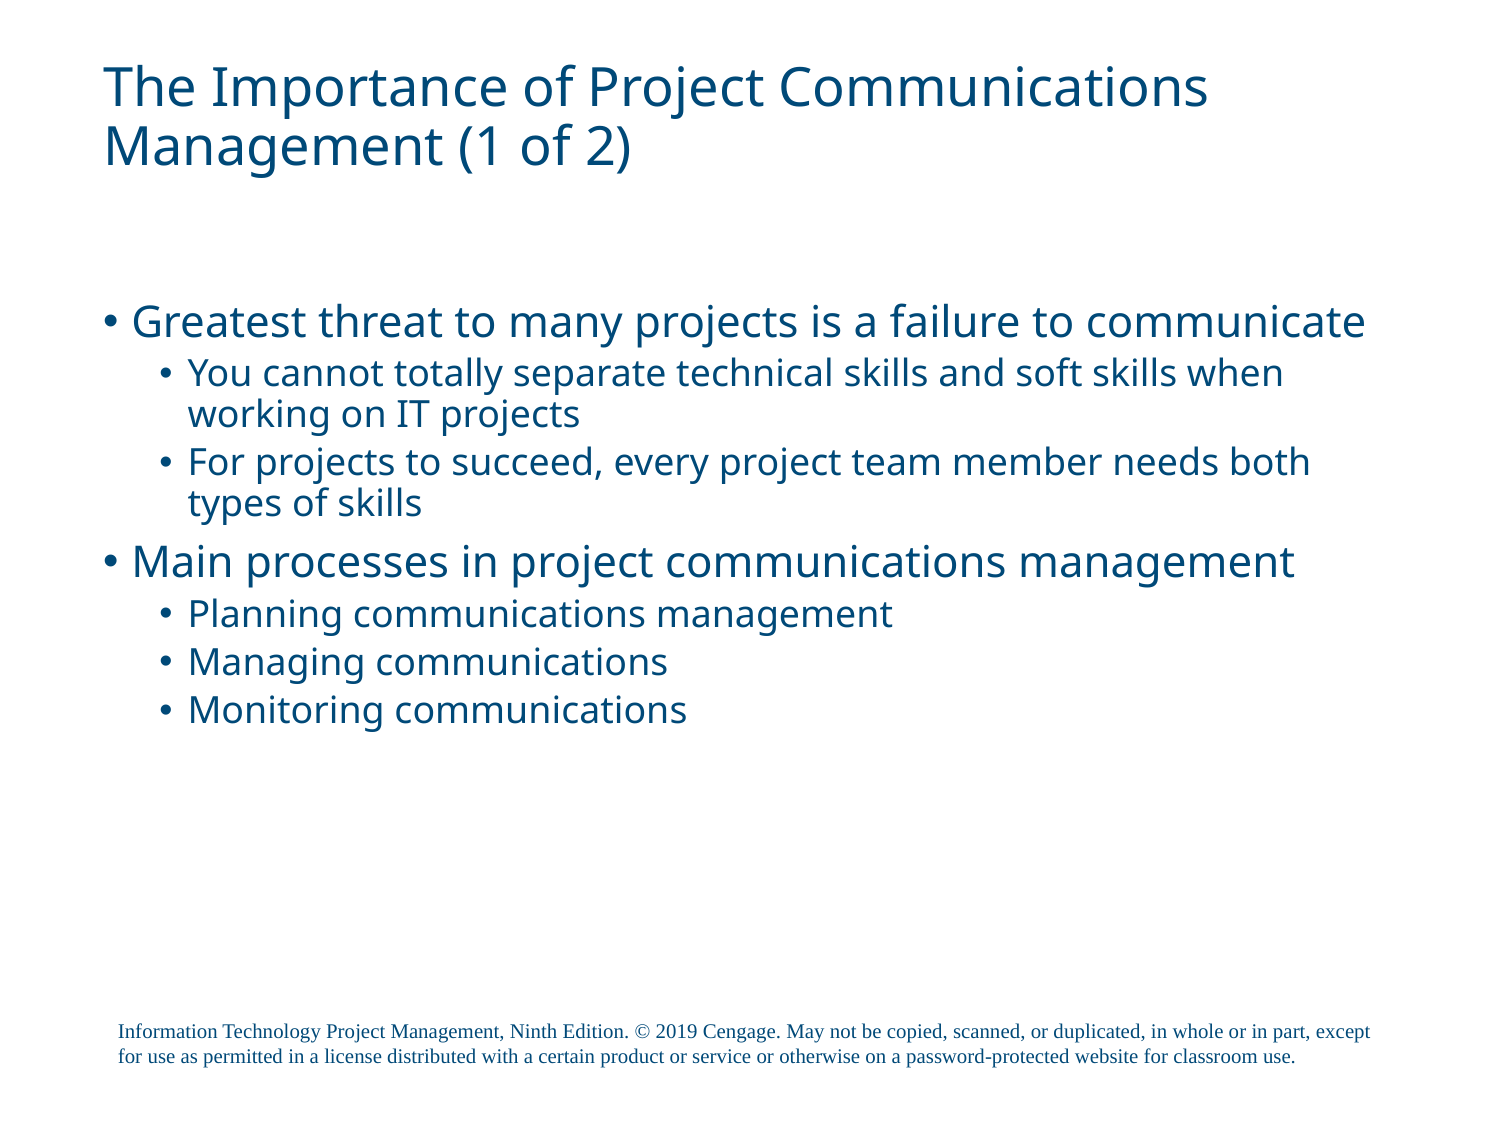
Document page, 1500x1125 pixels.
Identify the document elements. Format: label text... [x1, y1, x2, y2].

footer Information Technology Project Management, Ninth Edition. © 2019 Cengage. May not be copied, scanned, or duplicated, in whole or in part, except for use as permitted in a license distributed with a certain product or service or otherwise on a password-protected website for classroom use. [103, 1009, 1397, 1070]
title The Importance of Project Communications Management (1 of 2) [103, 59, 1397, 278]
list Greatest threat to many projects is a failure to communicate You cannot totally separate technical skills and soft skills when working on IT projects For projects to succeed, every project team member needs both types of skills Main processes in project communications management Planning communications management Managing communications Monitoring communications [103, 299, 1397, 1009]
